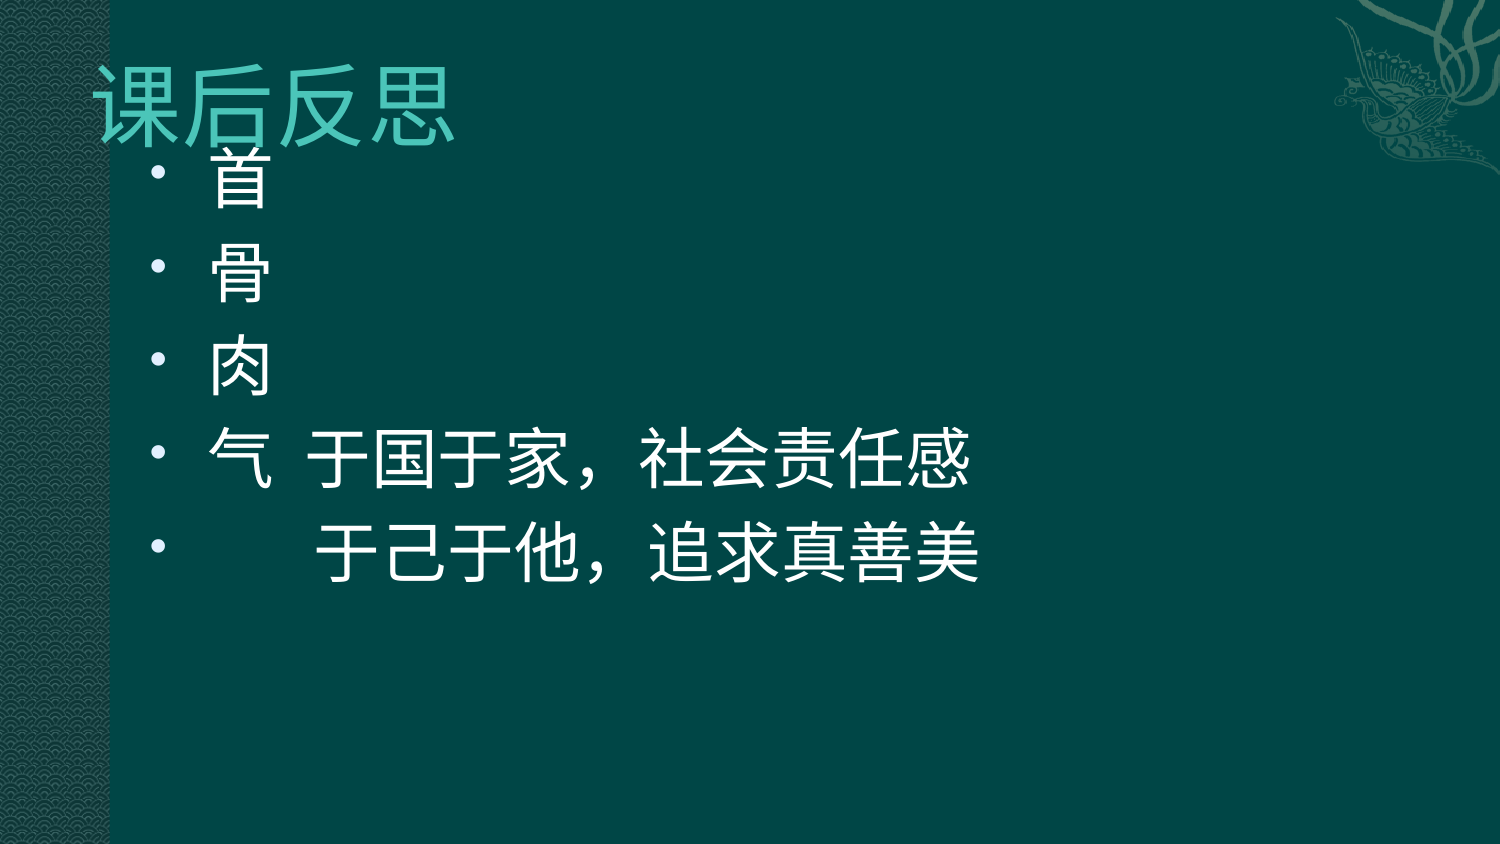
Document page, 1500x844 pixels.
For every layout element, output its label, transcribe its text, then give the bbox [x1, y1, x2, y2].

list 首 骨 肉 气 于国于家，社会责任感 于己于他，追求真善美 [136, 129, 1487, 687]
picture [0, 0, 110, 844]
title 课后反思 [75, 33, 1351, 175]
